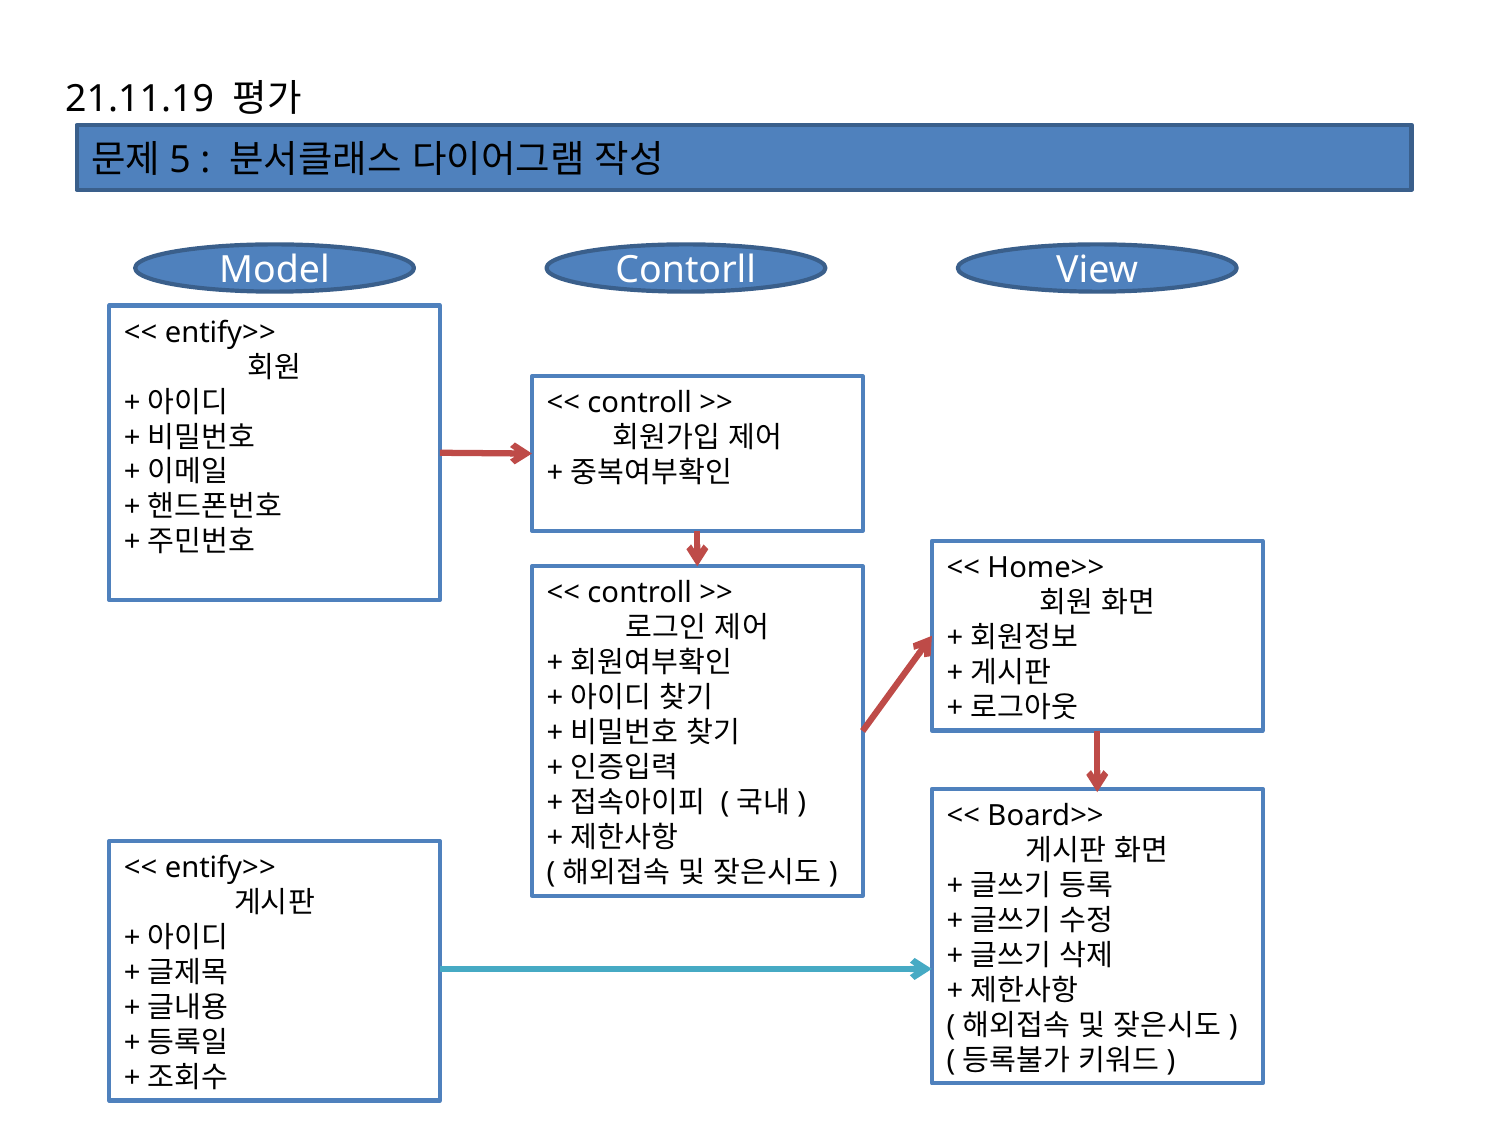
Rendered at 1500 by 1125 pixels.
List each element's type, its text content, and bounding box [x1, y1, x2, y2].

text_box << controll >> 로그인 제어 +회원여부확인 +아이디 찾기 +비밀번호 찾기 +인증입력 +접속아이피 (국내) +제한사항 (해외접속 및 잦은시도) [530, 564, 865, 898]
text_box Contorll [544, 242, 828, 294]
text_box << Home>> 회원 화면 +회원정보 +게시판 +로그아웃 [930, 539, 1265, 733]
text_box << entify>> 게시판 +아이디 +글제목 +글내용 +등록일 +조회수 [107, 839, 442, 1103]
text_box << Board>> 게시판 화면 +글쓰기 등록 +글쓰기 수정 +글쓰기 삭제 +제한사항 (해외접속 및 잦은시도) (등록불가 키워드) [930, 787, 1265, 1085]
text_box Model [133, 242, 416, 294]
text_box 문제5 : 분서클래스 다이어그램 작성 [75, 123, 1414, 192]
text_box << controll >> 회원가입 제어 +중복여부확인 [530, 374, 865, 533]
text_box << entify>> 회원 +아이디 +비밀번호 +이메일 +핸드폰번호 +주민번호 [107, 303, 442, 602]
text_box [862, 636, 933, 734]
text_box View [955, 242, 1239, 294]
text_box 21.11.19 평가 [50, 66, 317, 127]
